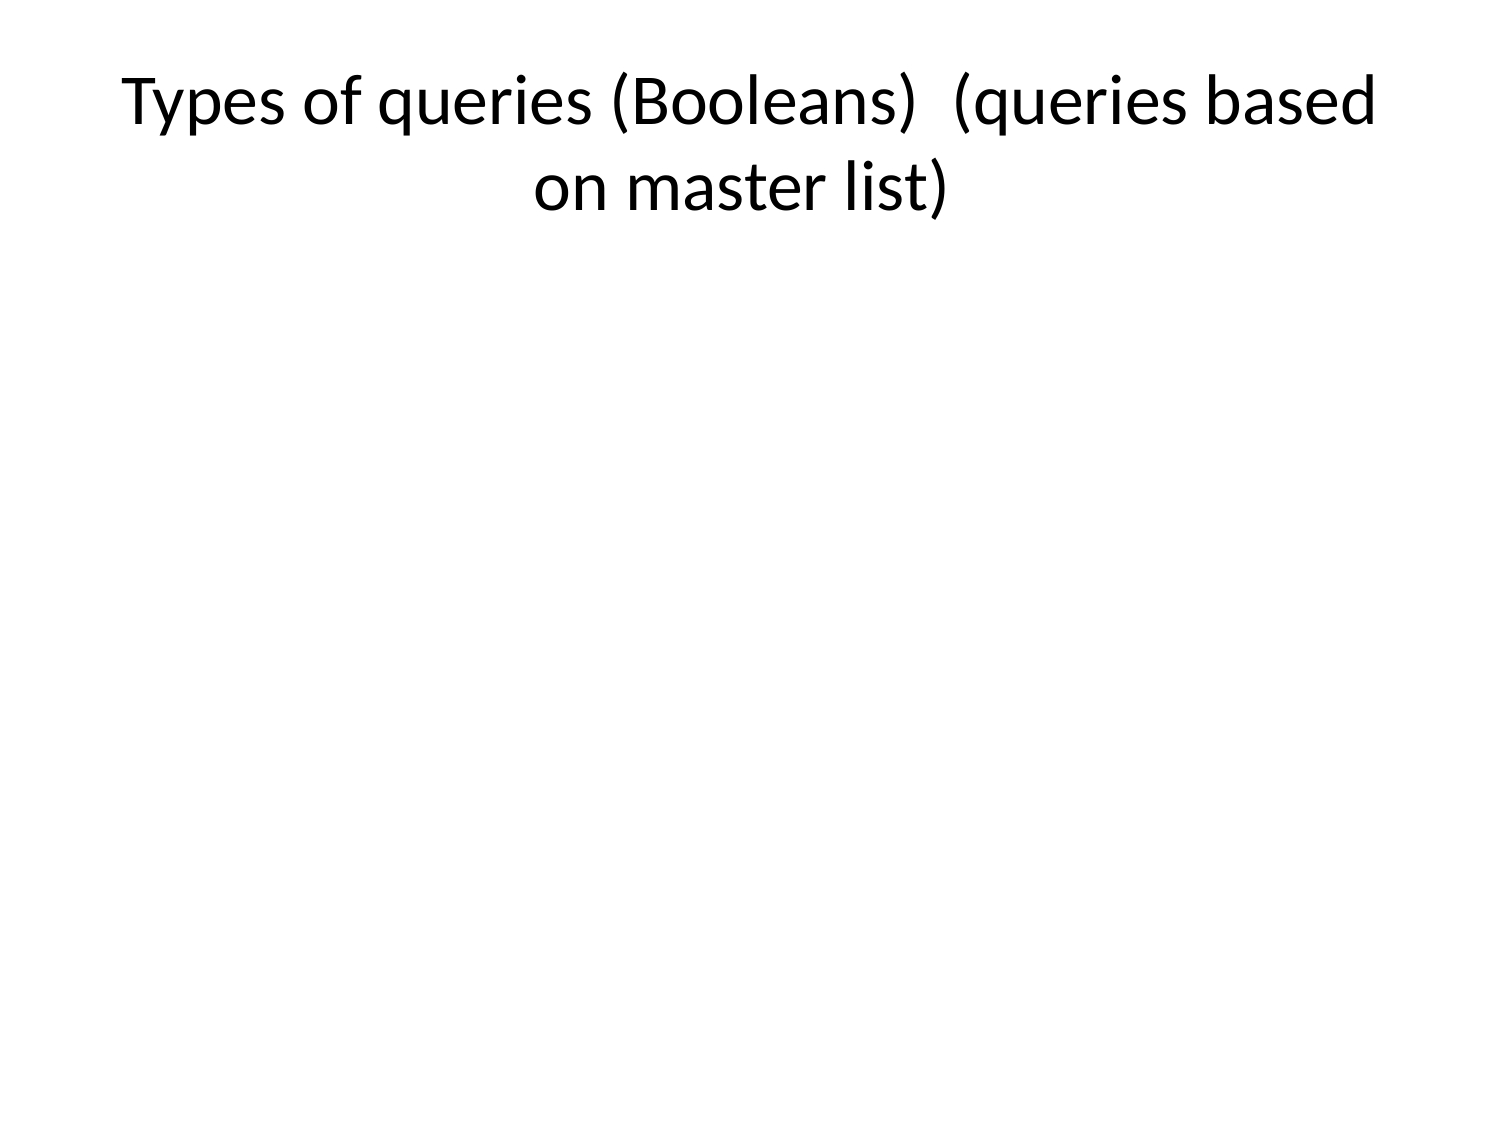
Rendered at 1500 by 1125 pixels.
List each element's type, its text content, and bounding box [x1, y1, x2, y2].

title Types of queries (Booleans) (queries based on master list) [74, 44, 1426, 233]
